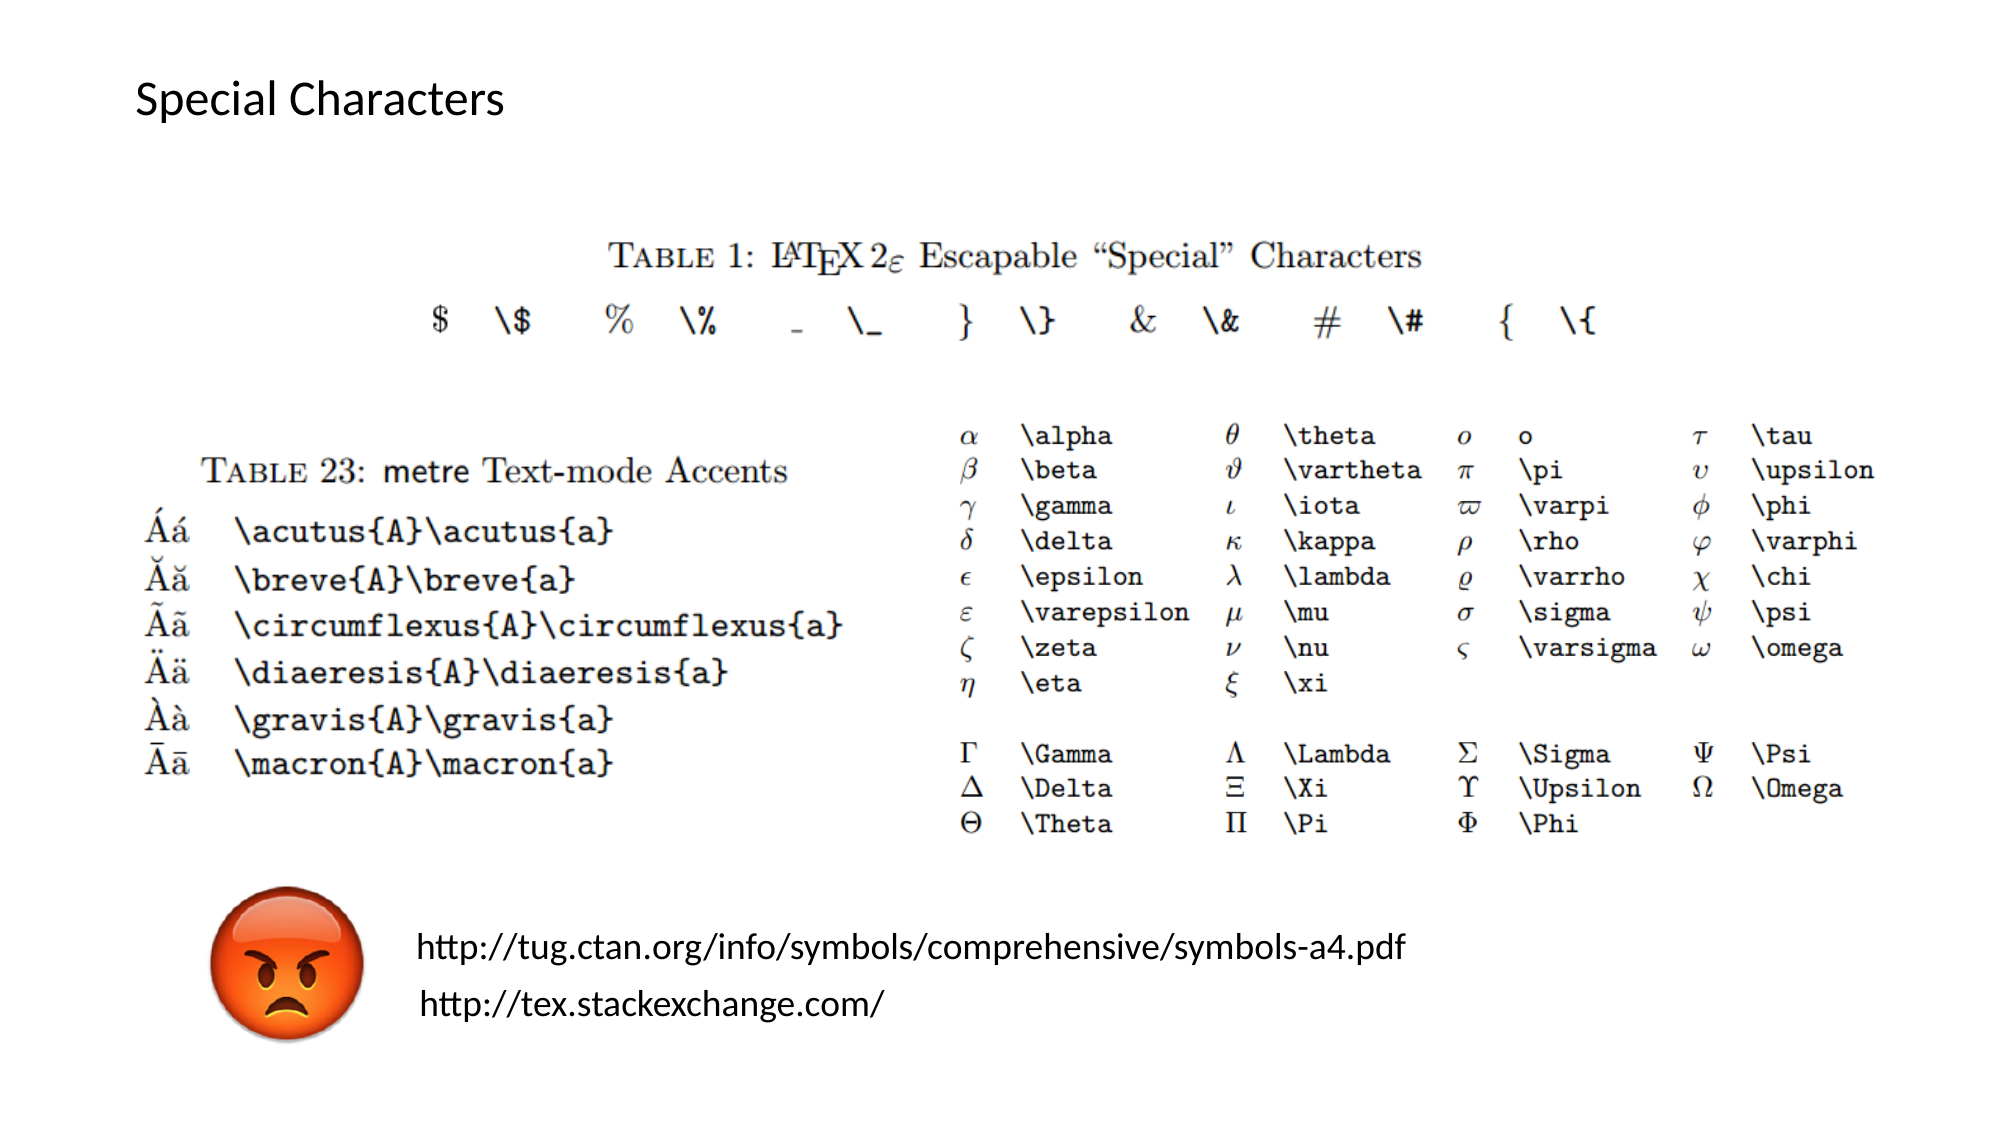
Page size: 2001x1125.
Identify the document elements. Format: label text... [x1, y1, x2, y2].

text_box http://tug.ctan.org/info/symbols/comprehensive/symbols-a4.pdf [401, 914, 1481, 975]
picture [382, 205, 1900, 859]
picture [190, 858, 383, 1059]
text_box http://tex.stackexchange.com/ [404, 971, 900, 1032]
picture [118, 423, 877, 812]
text_box Special Characters [120, 57, 521, 133]
